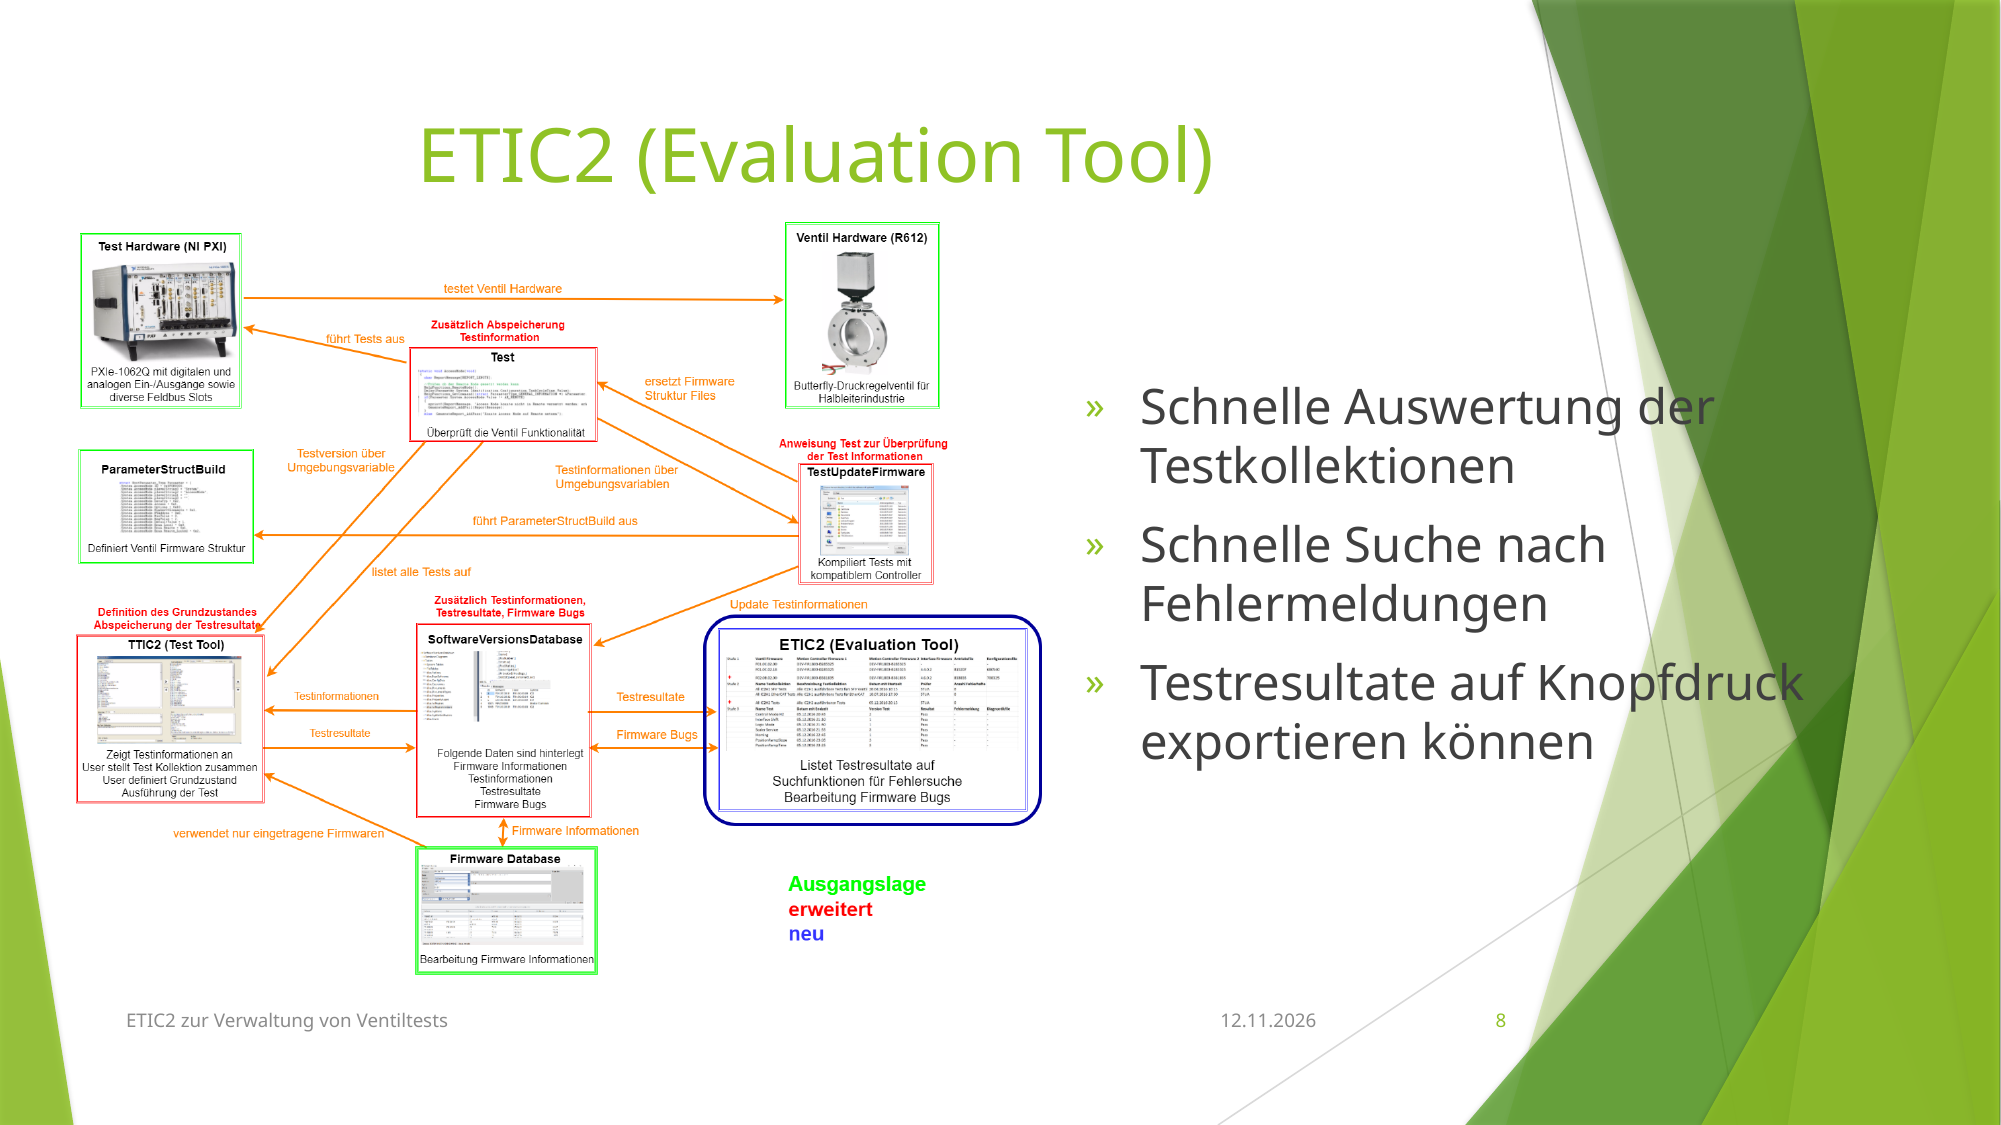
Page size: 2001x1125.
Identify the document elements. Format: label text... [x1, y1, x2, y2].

list Schnelle Auswertung der Testkollektionen Schnelle Suche nach Fehlermeldungen Testresultate auf Knopfdruck exportieren können [1070, 367, 1911, 778]
title ETIC2 (Evaluation Tool) [111, 99, 1522, 209]
footer ETIC2 zur Verwaltung von Ventiltests [111, 991, 1145, 1051]
slide_number 8 [1409, 991, 1522, 1051]
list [68, 221, 1043, 978]
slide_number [1181, 991, 1332, 1051]
